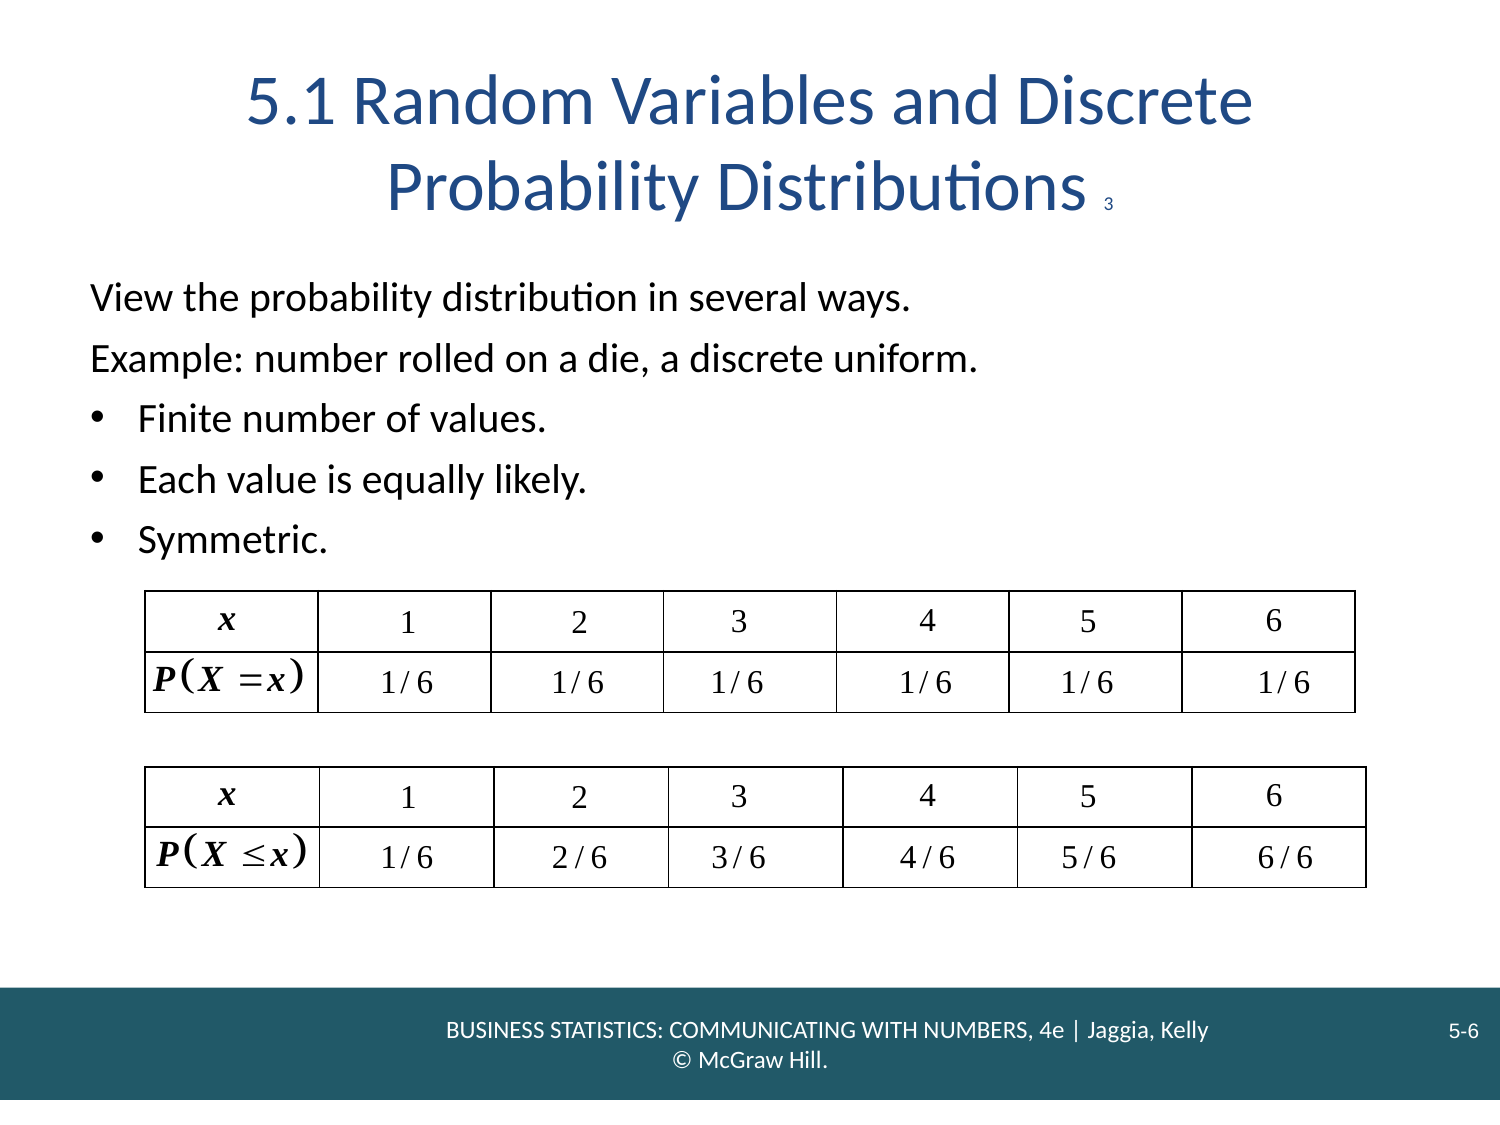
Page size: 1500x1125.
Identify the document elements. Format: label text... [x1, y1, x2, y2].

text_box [379, 663, 437, 700]
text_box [1058, 838, 1120, 875]
table_cell [320, 828, 493, 887]
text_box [547, 838, 611, 875]
table_header [492, 592, 663, 651]
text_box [567, 780, 591, 813]
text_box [210, 782, 242, 813]
table_cell [1018, 828, 1191, 887]
table_cell [309, 828, 319, 887]
table_header [495, 768, 668, 826]
table_header [1183, 592, 1354, 651]
table_header [146, 768, 319, 826]
table_header [1193, 768, 1365, 826]
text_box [550, 663, 608, 700]
table_header [837, 592, 1008, 651]
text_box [1262, 604, 1286, 639]
table_cell [844, 828, 1017, 887]
table_cell [306, 653, 317, 712]
table_cell [669, 828, 842, 887]
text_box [710, 663, 767, 700]
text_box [1257, 663, 1314, 700]
table_cell [1193, 828, 1365, 887]
table_header [1010, 592, 1181, 651]
table_header [319, 592, 490, 651]
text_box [915, 778, 939, 811]
table_cell [319, 653, 490, 712]
title 5.1 Random Variables and Discrete Probability Distributions 3 [75, 45, 1425, 233]
table_cell [495, 828, 668, 887]
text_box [1076, 604, 1101, 639]
table_cell [837, 653, 1008, 712]
table_header [1018, 768, 1191, 826]
table_cell [1010, 653, 1181, 712]
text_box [399, 780, 417, 813]
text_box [210, 607, 242, 638]
table_header [664, 592, 836, 651]
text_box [146, 653, 306, 710]
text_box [898, 663, 956, 700]
table_header [669, 768, 842, 826]
list View the probability distribution in several ways. Example: number rolled on a die, a discrete uniform. Finite number of values. Each value is equally likely. Symmetric. [75, 262, 1425, 573]
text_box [895, 838, 959, 875]
table_cell [664, 653, 836, 712]
table_cell [1183, 653, 1354, 712]
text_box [915, 603, 939, 636]
table_header [146, 592, 317, 651]
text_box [1060, 663, 1117, 700]
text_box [727, 604, 750, 639]
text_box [399, 605, 417, 638]
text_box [380, 838, 437, 875]
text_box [708, 838, 770, 875]
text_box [1262, 779, 1286, 814]
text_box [150, 828, 309, 885]
table_cell [492, 653, 663, 712]
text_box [567, 605, 591, 638]
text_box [728, 779, 750, 814]
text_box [1254, 838, 1318, 875]
table_header [844, 768, 1017, 826]
table_header [320, 768, 493, 826]
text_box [1076, 779, 1101, 814]
